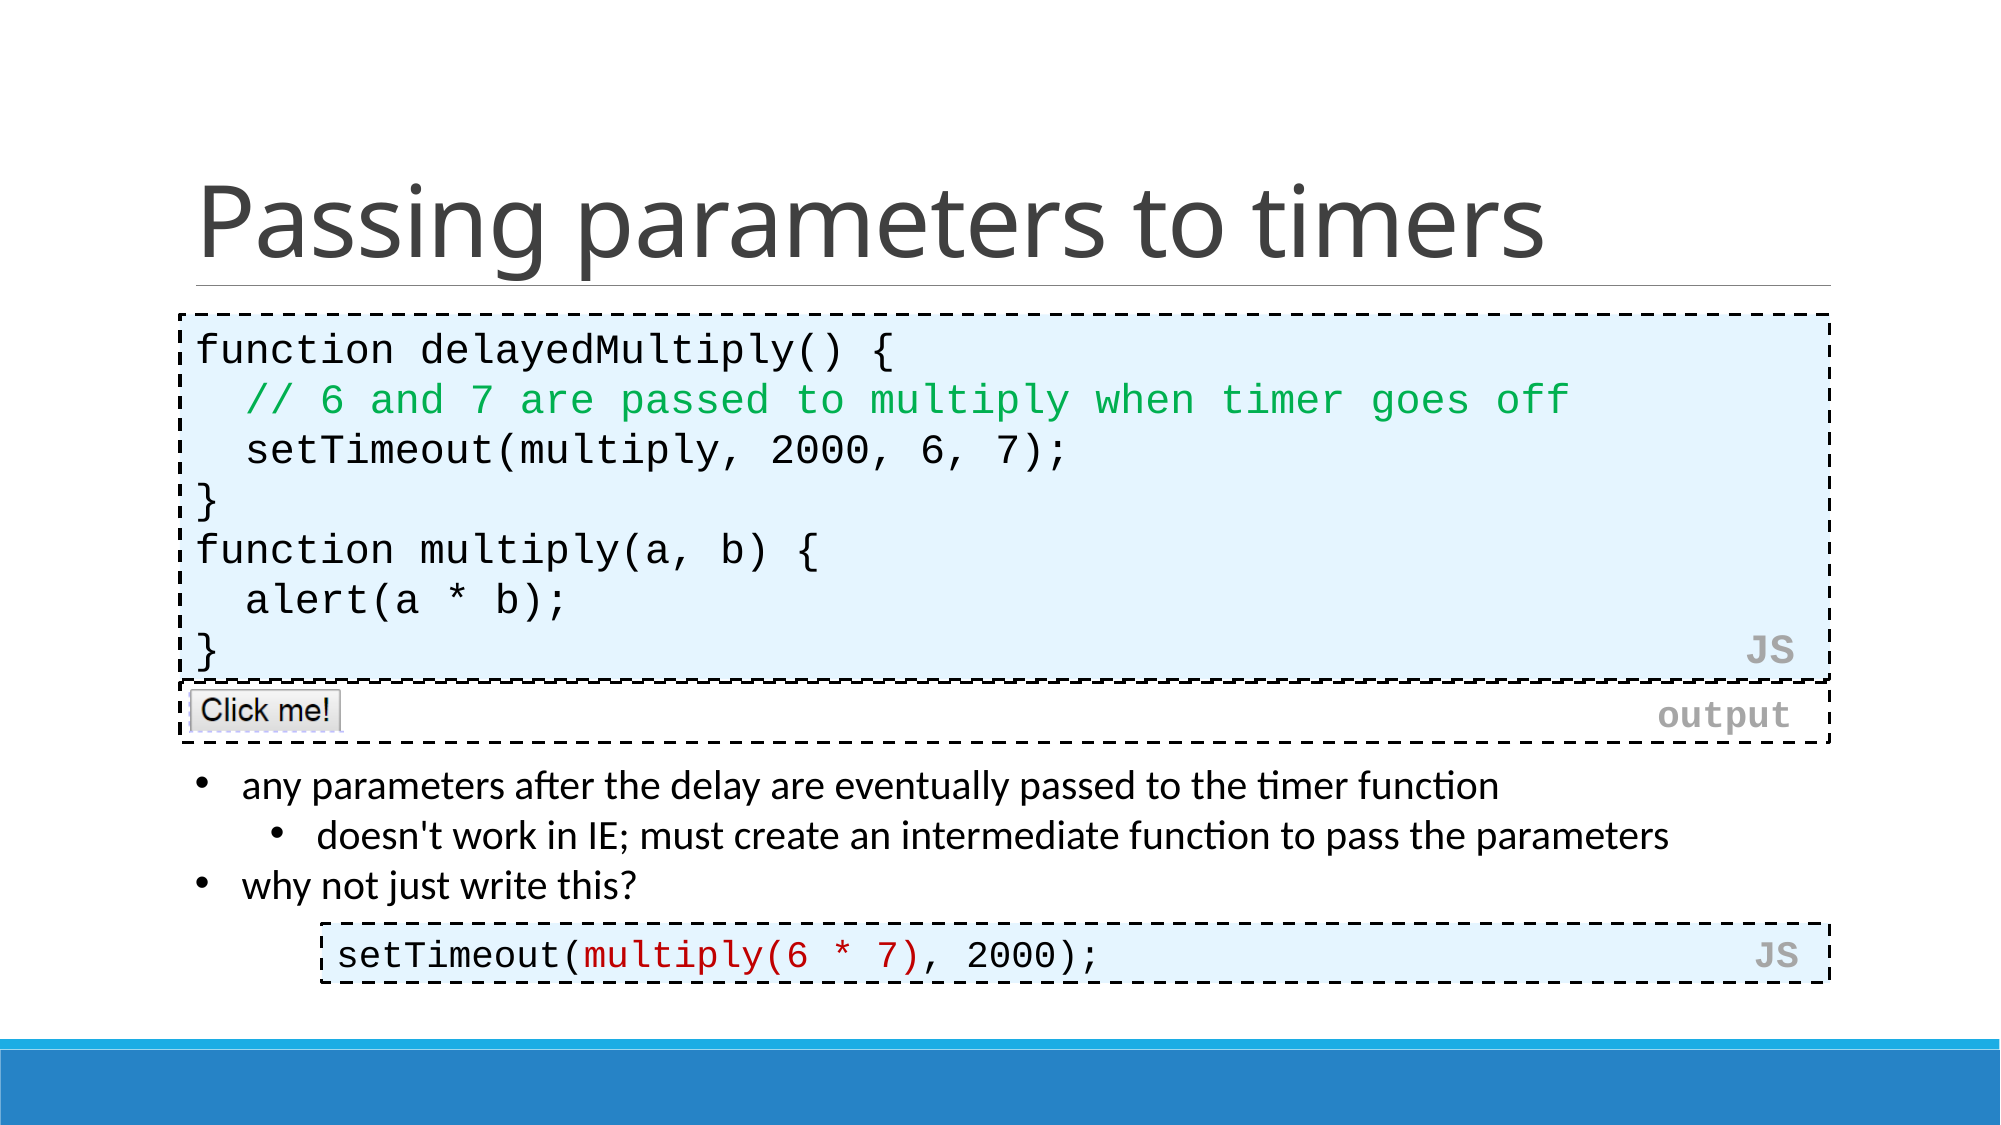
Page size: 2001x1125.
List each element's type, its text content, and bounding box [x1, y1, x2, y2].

text_box output [179, 682, 1830, 743]
text_box function delayedMultiply() { // 6 and 7 are passed to multiply when timer goes off setTimeout(multiply, 2000, 6, 7); } function multiply(a, b) { alert(a * b); } JS [179, 314, 1830, 680]
picture [188, 688, 345, 733]
text_box any parameters after the delay are eventually passed to the timer function doesn't work in IE; must create an intermediate function to pass the parameters why not just write this? [179, 750, 1830, 915]
title Passing parameters to timers [180, 47, 1830, 285]
text_box setTimeout(multiply(6 * 7), 2000); JS [321, 923, 1830, 983]
